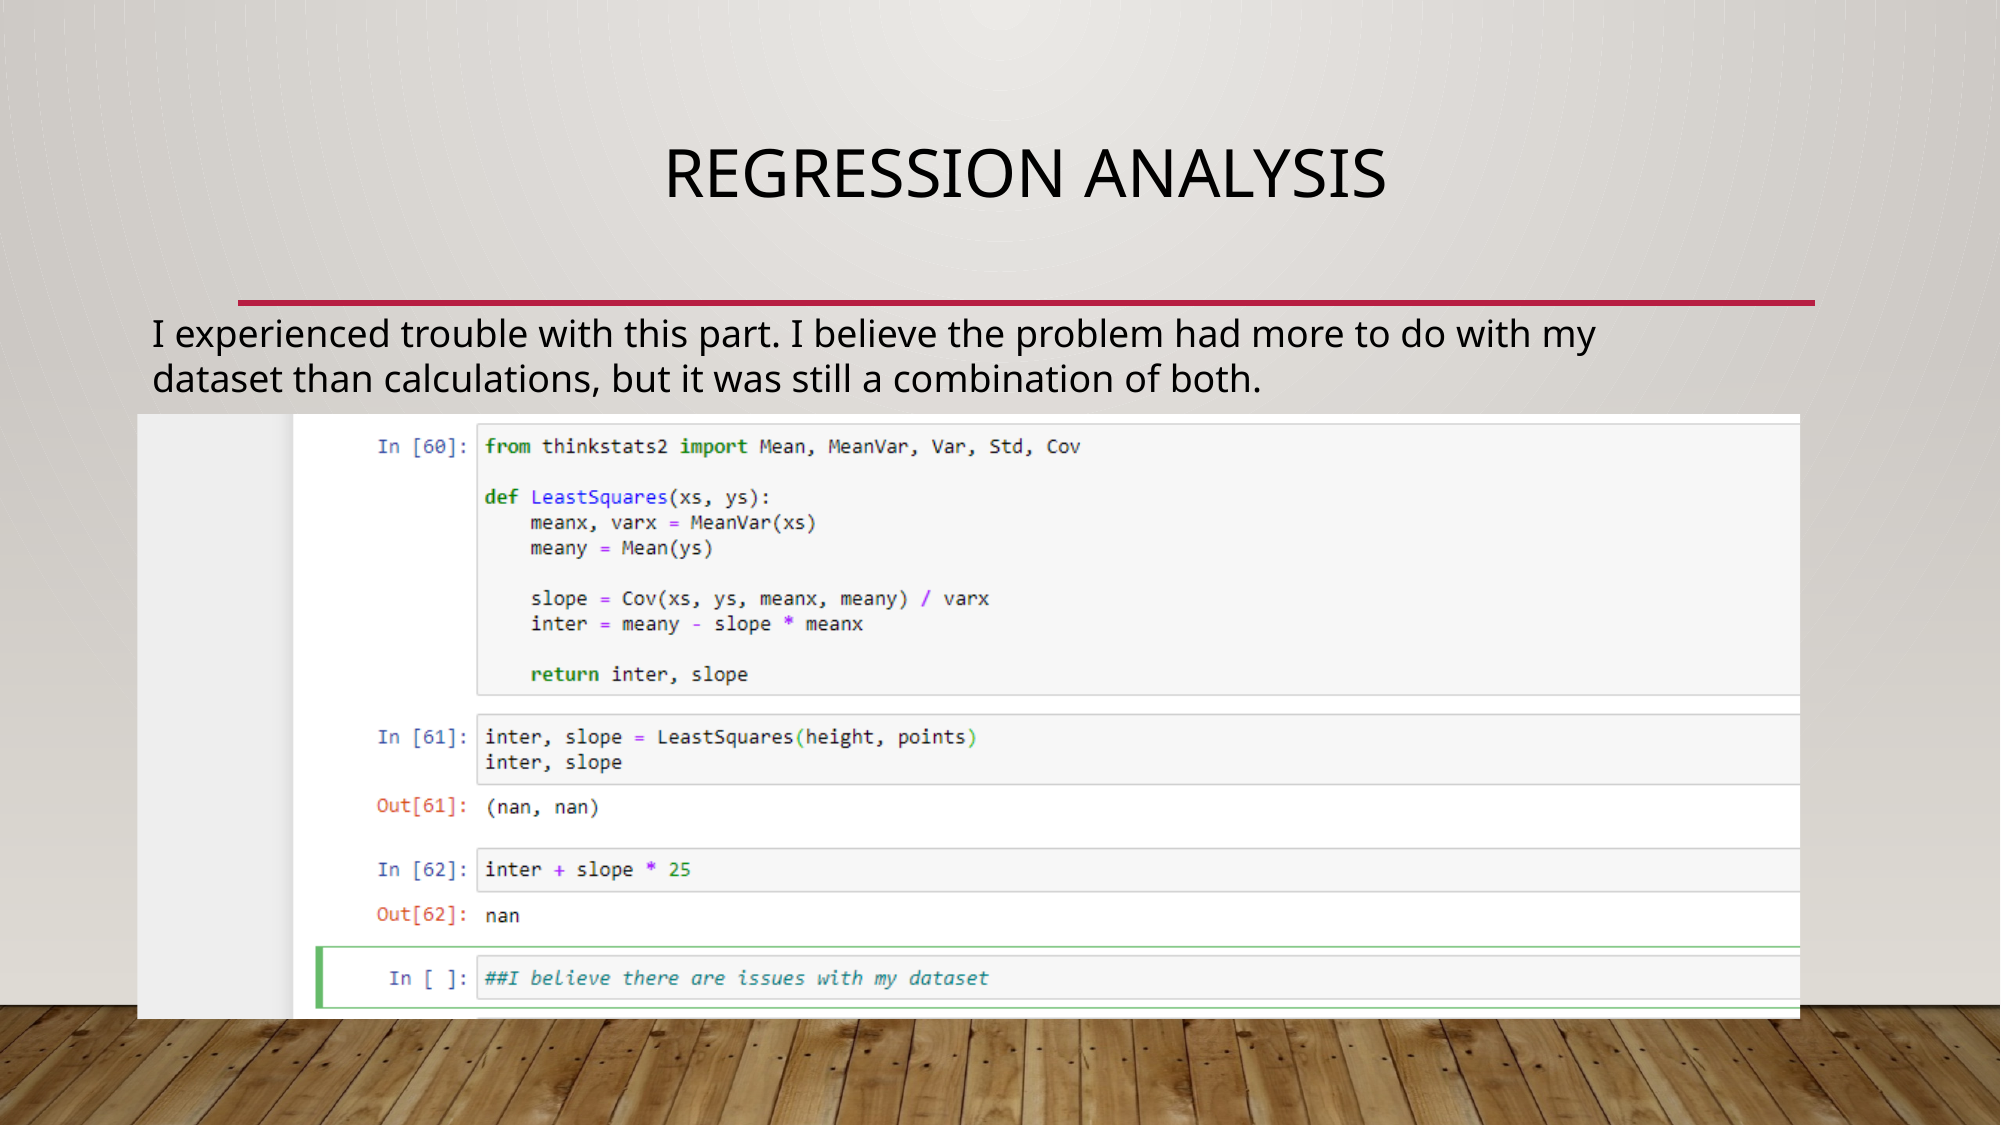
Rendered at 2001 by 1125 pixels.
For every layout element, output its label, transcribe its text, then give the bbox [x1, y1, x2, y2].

text_box I experienced trouble with this part. I believe the problem had more to do with my dataset than calculations, but it was still a combination of both. [137, 302, 1750, 407]
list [137, 414, 1801, 1019]
picture [0, 1005, 2000, 1125]
title Regression Analysis [238, 131, 1814, 305]
